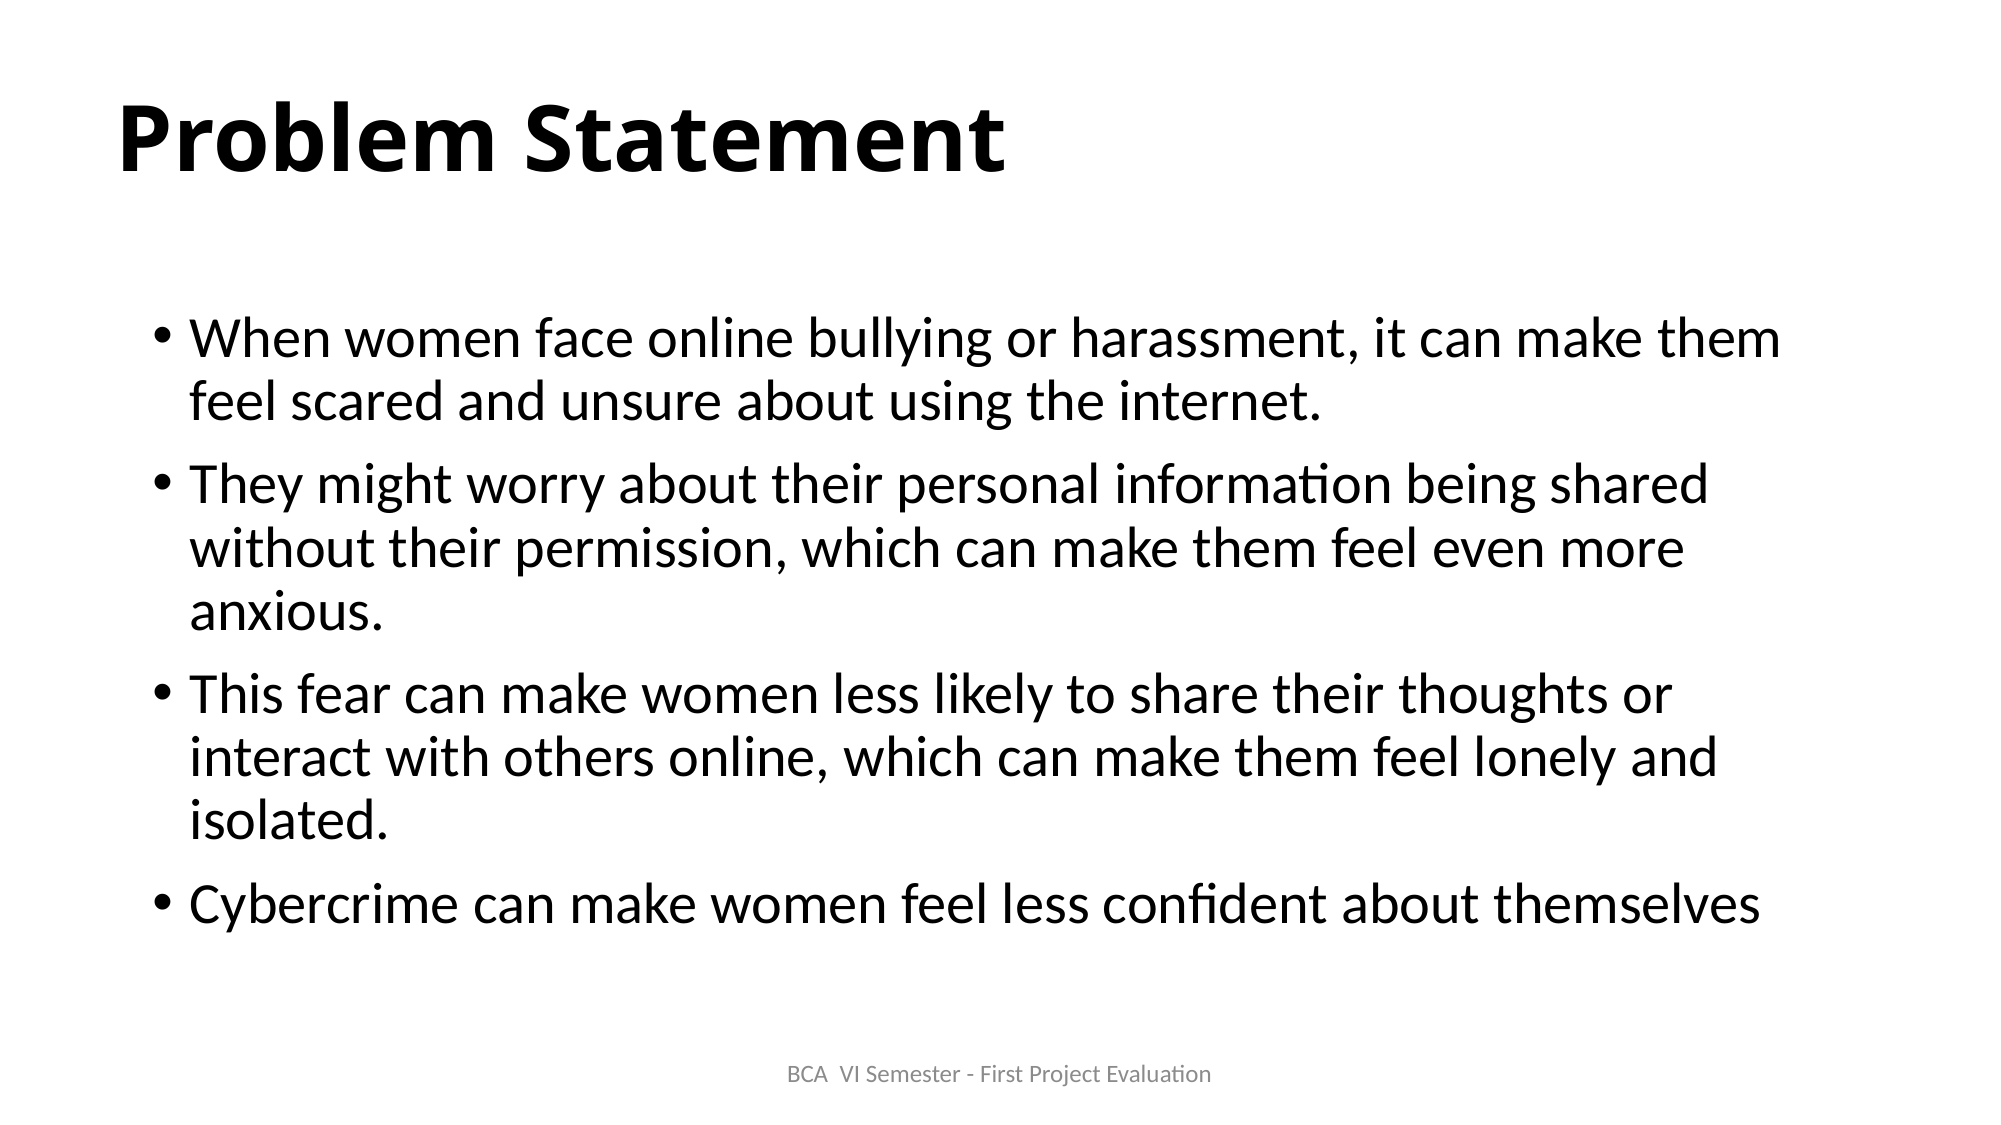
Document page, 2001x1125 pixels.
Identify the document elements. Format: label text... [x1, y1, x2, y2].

footer BCA VI Semester - First Project Evaluation [662, 1042, 1338, 1103]
title Problem Statement [100, 59, 1863, 224]
list When women face online bullying or harassment, it can make them feel scared and unsure about using the internet. They might worry about their personal information being shared without their permission, which can make them feel even more anxious. This fear can make women less likely to share their thoughts or interact with others online, which can make them feel lonely and isolated. Cybercrime can make women feel less confident about themselves [137, 299, 1863, 1014]
